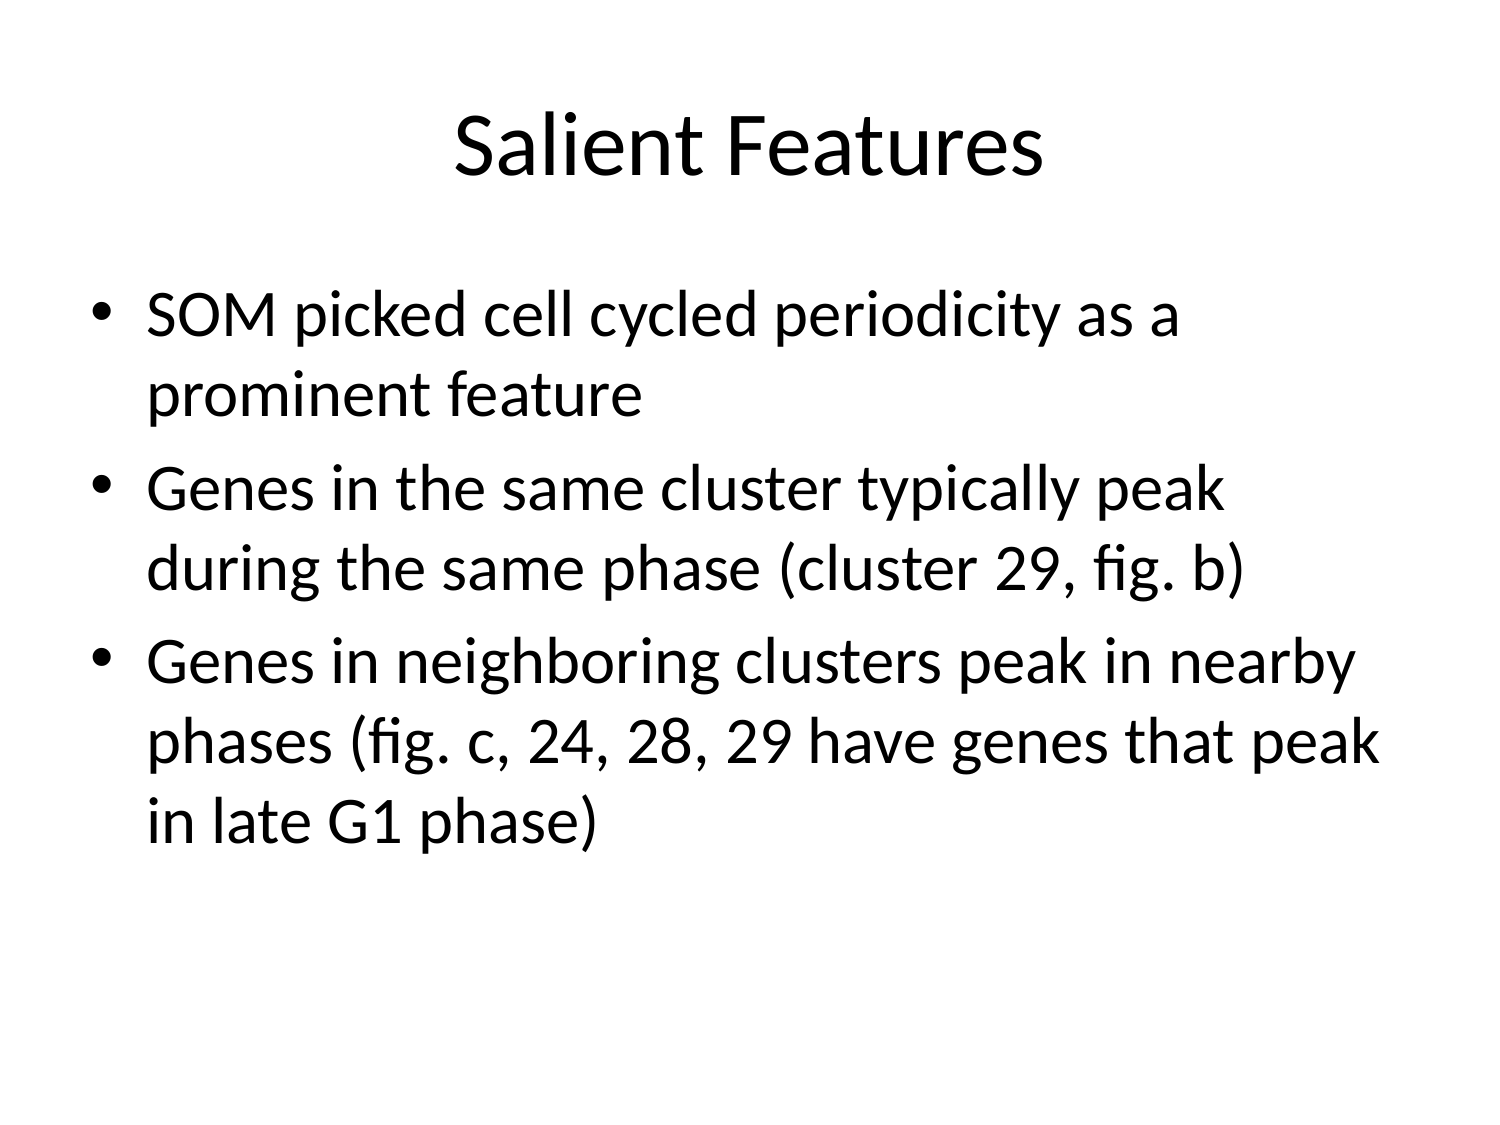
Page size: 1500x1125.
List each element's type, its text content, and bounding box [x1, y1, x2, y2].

list SOM picked cell cycled periodicity as a prominent feature Genes in the same cluster typically peak during the same phase (cluster 29, fig. b) Genes in neighboring clusters peak in nearby phases (fig. c, 24, 28, 29 have genes that peak in late G1 phase) [75, 262, 1425, 1005]
title Salient Features [75, 45, 1425, 233]
